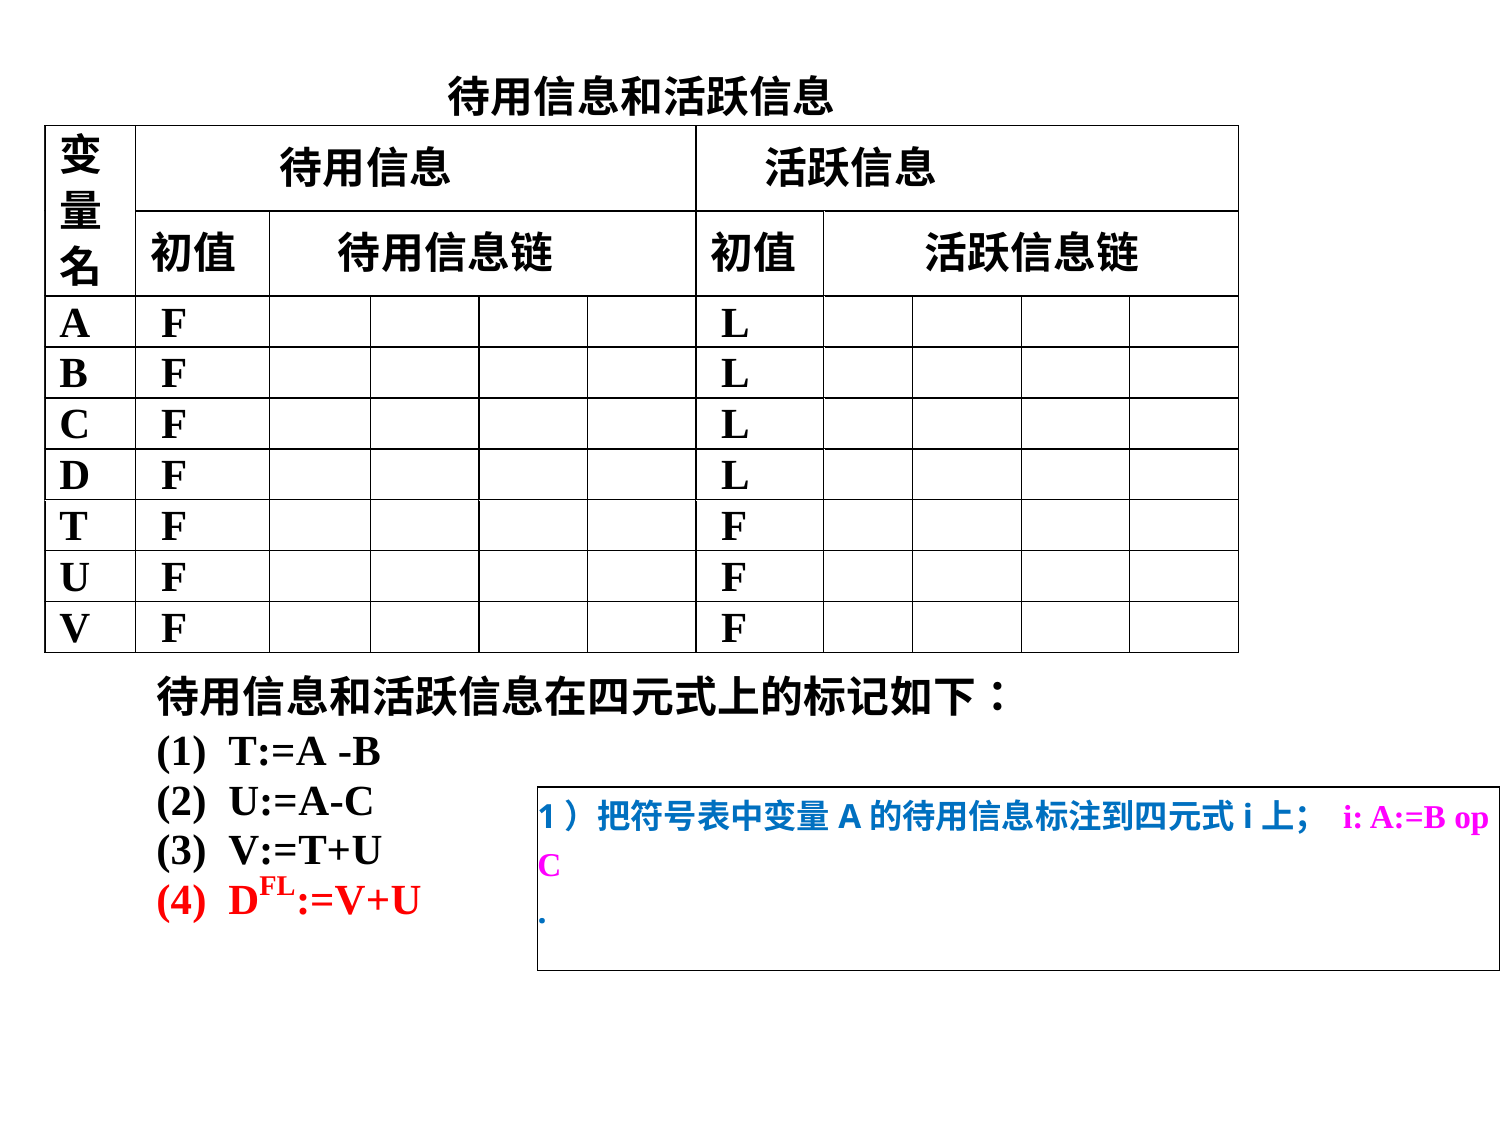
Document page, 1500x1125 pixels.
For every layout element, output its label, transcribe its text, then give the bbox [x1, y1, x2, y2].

text_box 1）把符号表中变量A的待用信息标注到四元式i上； i: A:=B op C . [1272, 786, 1500, 971]
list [44, 52, 1267, 1117]
